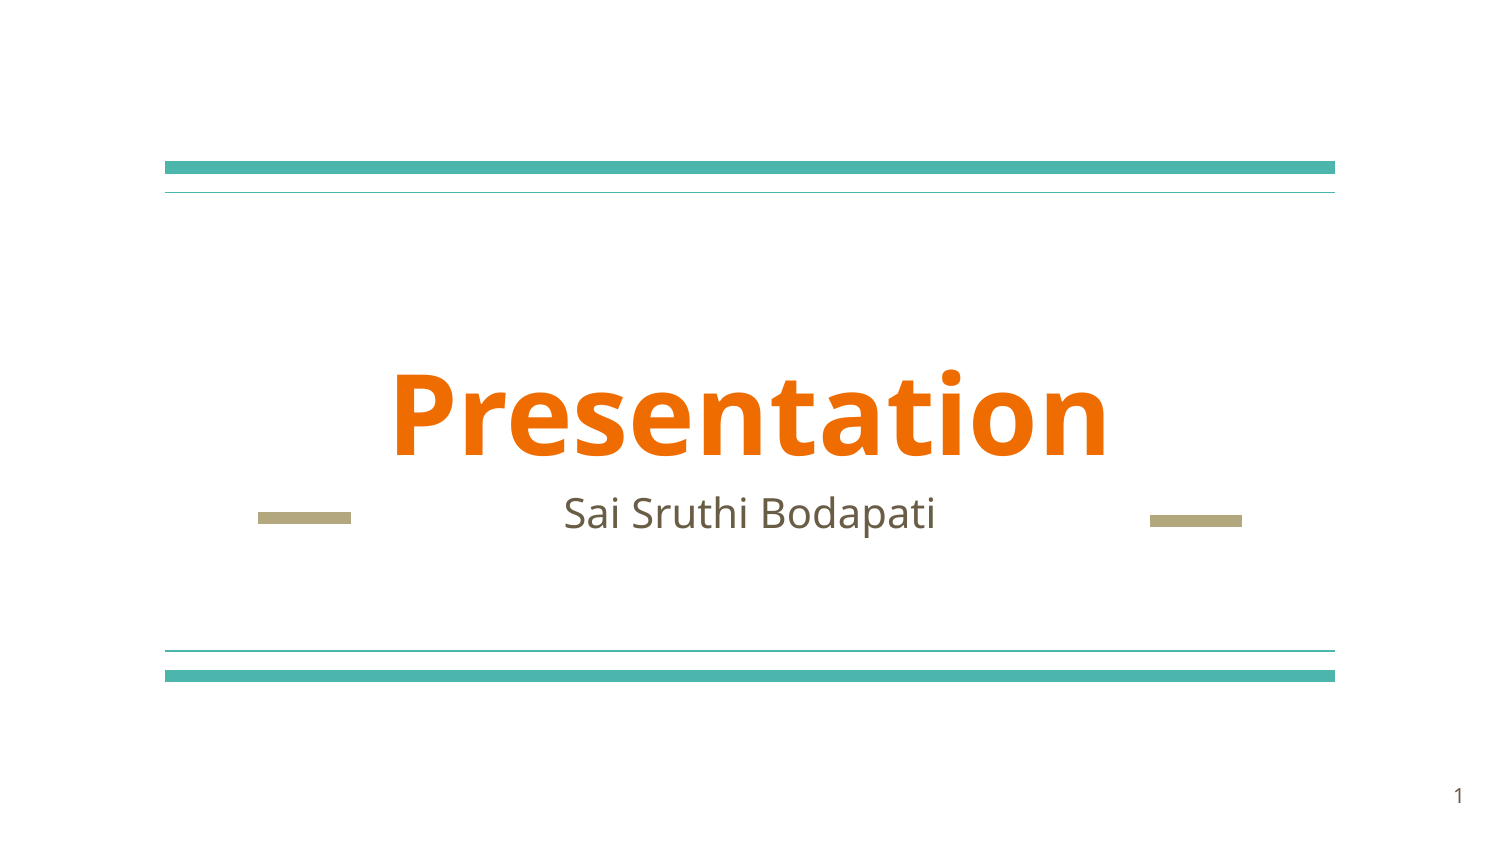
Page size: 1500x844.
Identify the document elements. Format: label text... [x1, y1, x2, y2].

slide_number 1 [1389, 764, 1480, 830]
title Presentation [164, 324, 1336, 493]
subtitle Sai Sruthi Bodapati [400, 471, 1100, 686]
